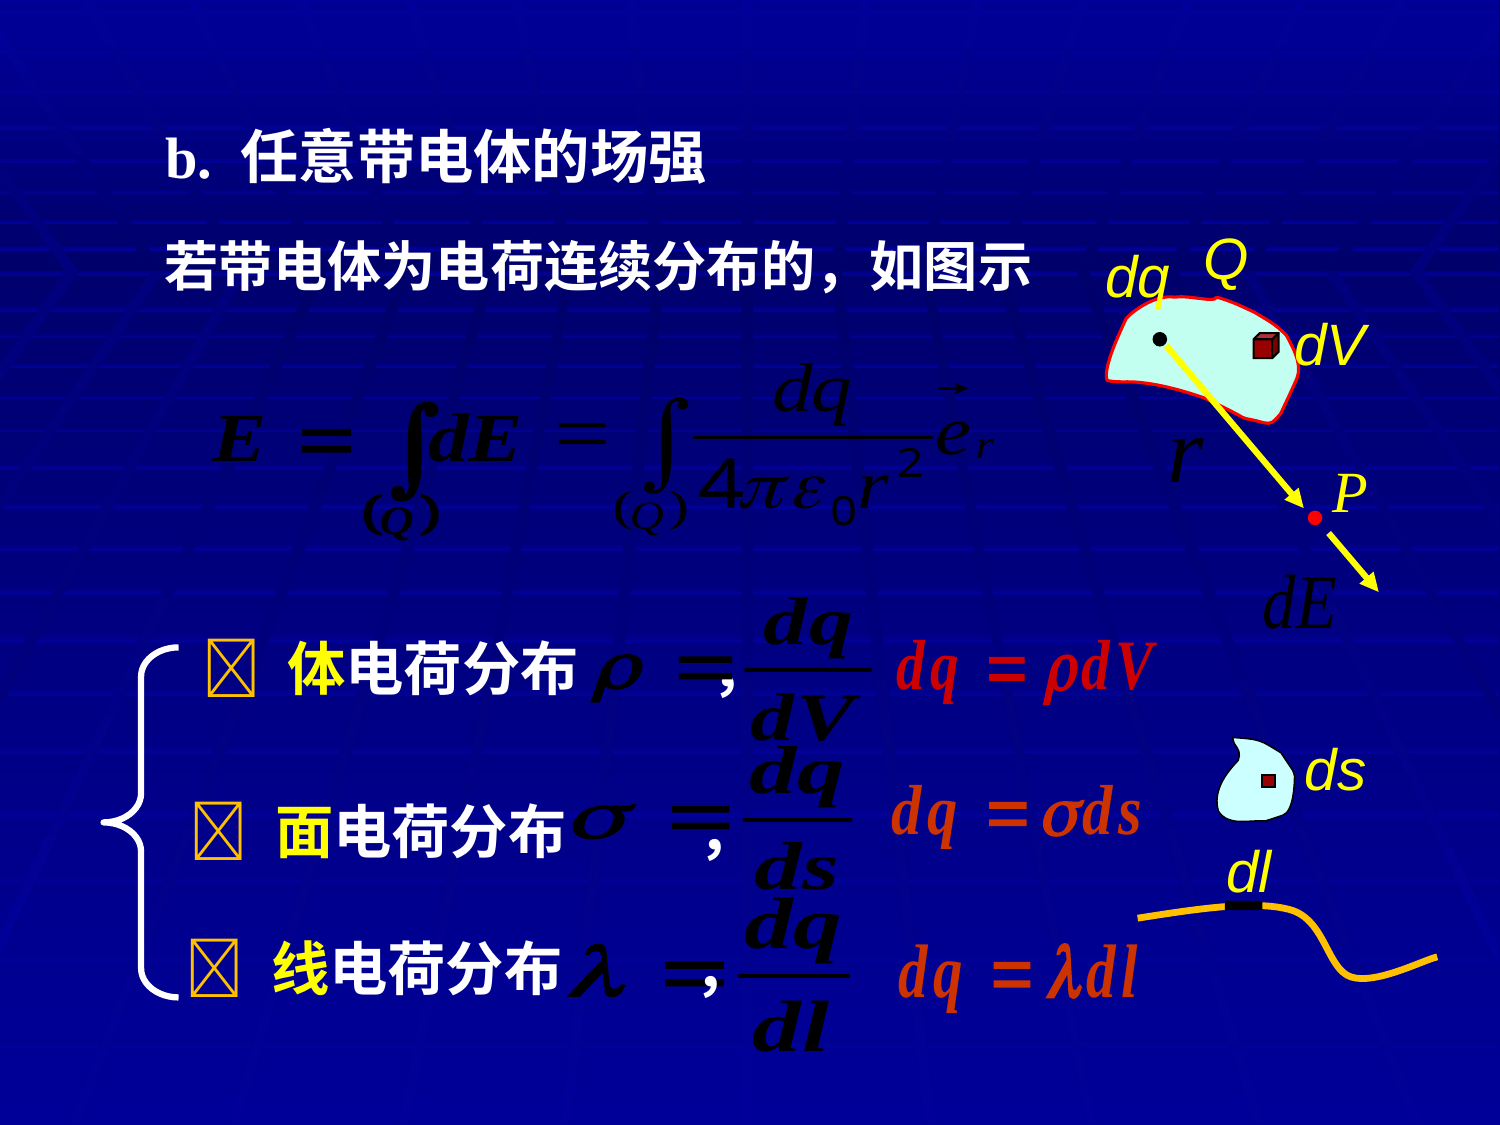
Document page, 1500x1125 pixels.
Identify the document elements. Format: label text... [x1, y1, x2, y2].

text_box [558, 724, 867, 874]
text_box Q [1188, 213, 1264, 295]
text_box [889, 927, 1153, 1025]
text_box  面电荷分布 ， [174, 787, 558, 873]
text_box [1149, 874, 1425, 1001]
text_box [890, 624, 1179, 715]
text_box 若带电体为电荷连续分布的，如图示 [149, 224, 1125, 305]
text_box [103, 647, 179, 997]
text_box b. 任意带电体的场强 [150, 112, 1013, 198]
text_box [554, 874, 871, 1069]
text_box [574, 574, 890, 756]
text_box ds [1290, 724, 1382, 810]
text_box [1212, 737, 1295, 827]
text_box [881, 769, 1153, 861]
text_box dl [1211, 826, 1287, 874]
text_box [1116, 295, 1419, 642]
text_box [537, 345, 1013, 553]
text_box  体电荷分布 ， [187, 624, 574, 710]
text_box  线电荷分布 ， [871, 924, 1033, 1010]
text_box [196, 374, 543, 559]
text_box  线电荷分布 ， [170, 924, 554, 1010]
text_box  面电荷分布 ， [867, 787, 1190, 873]
text_box dq [1090, 232, 1186, 317]
